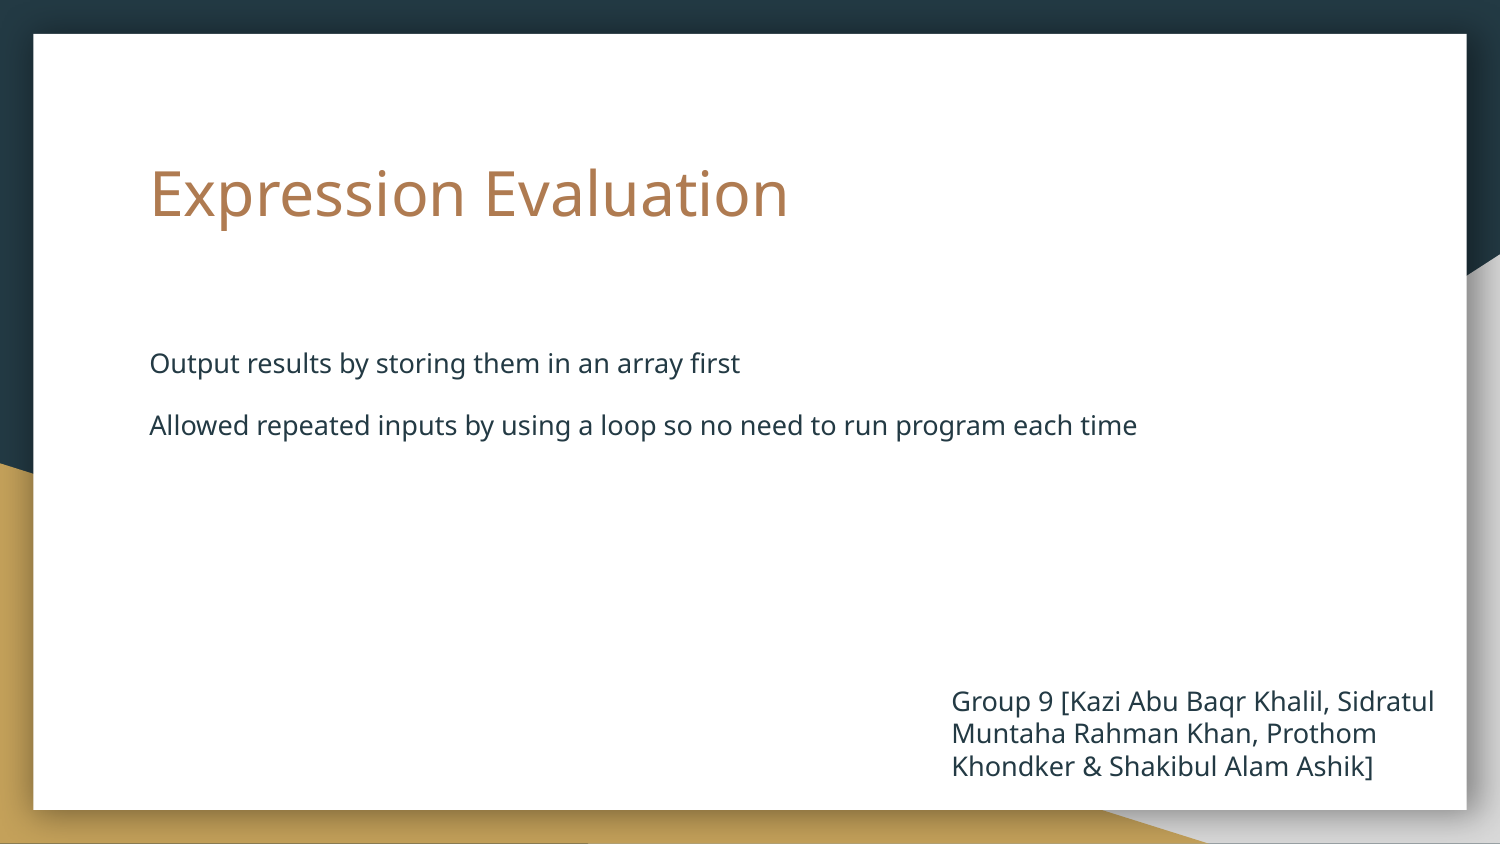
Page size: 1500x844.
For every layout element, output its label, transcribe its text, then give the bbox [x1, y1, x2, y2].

title Expression Evaluation [134, 138, 1366, 296]
text_box Group 9 [Kazi Abu Baqr Khalil, Sidratul Muntaha Rahman Khan, Prothom Khondker & Shakibul Alam Ashik] [936, 669, 1457, 806]
list Output results by storing them in an array first Allowed repeated inputs by using a loop so no need to run program each time [134, 326, 1366, 729]
